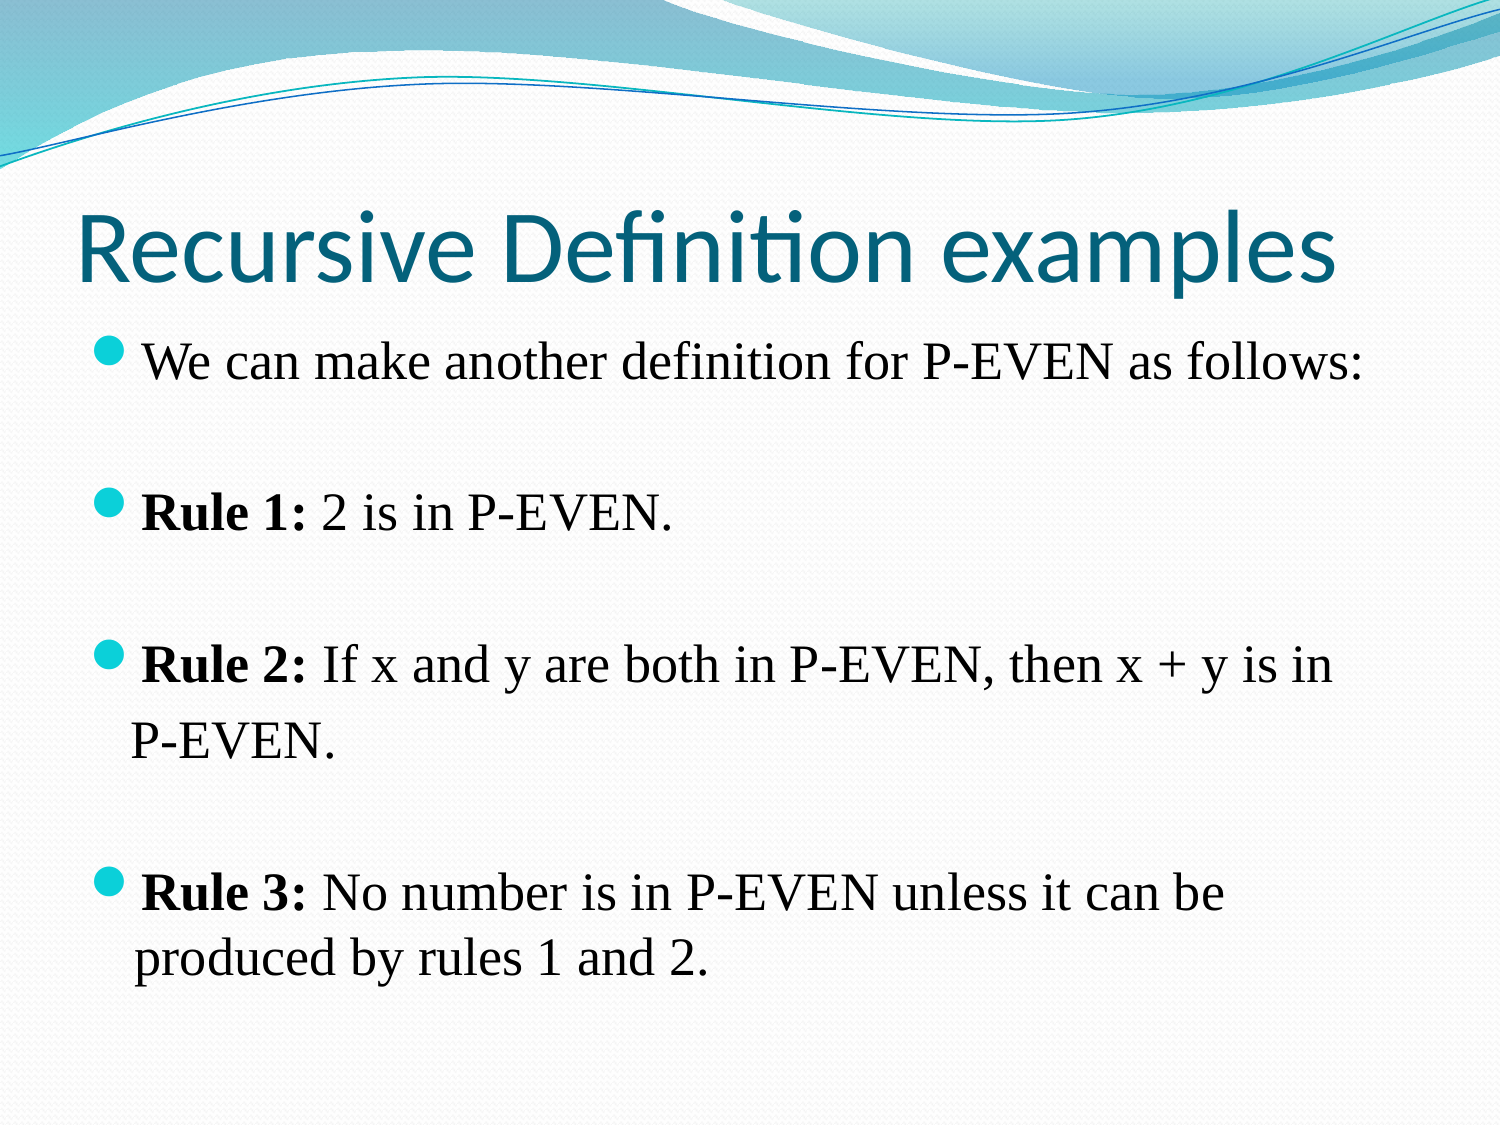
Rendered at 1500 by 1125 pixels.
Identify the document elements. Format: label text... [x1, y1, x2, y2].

list We can make another definition for P-EVEN as follows: Rule 1: 2 is in P-EVEN. Rule 2: If x and y are both in P-EVEN, then x + y is in P-EVEN. Rule 3: No number is in P-EVEN unless it can be produced by rules 1 and 2. [75, 317, 1425, 1038]
title Recursive Definition examples [75, 115, 1425, 303]
